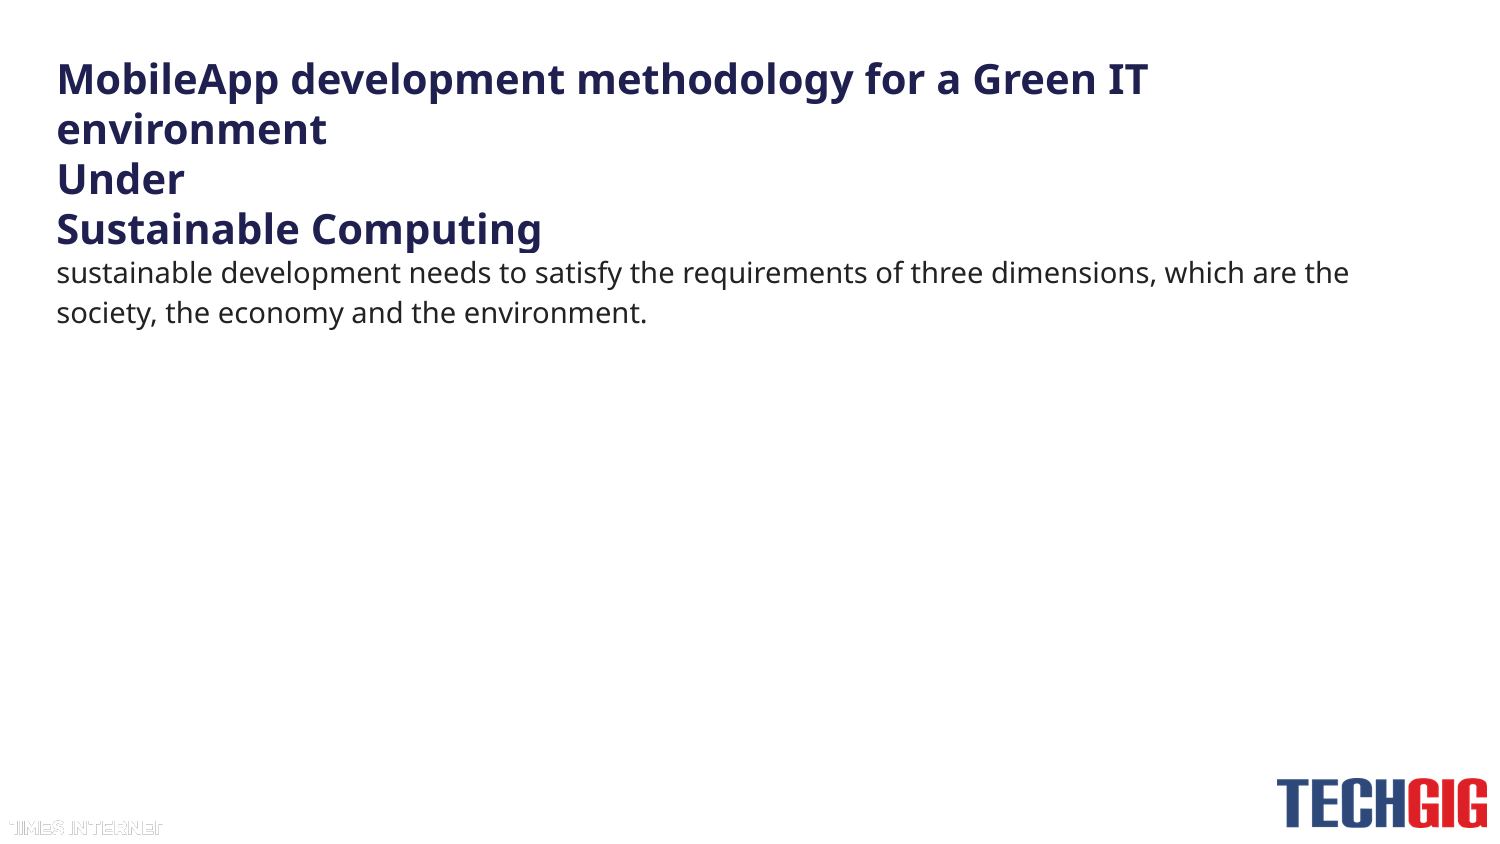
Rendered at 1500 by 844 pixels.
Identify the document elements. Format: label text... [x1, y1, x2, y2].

picture [1277, 777, 1488, 828]
text_box sustainable development needs to satisfy the requirements of three dimensions, which are the society, the economy and the environment. [41, 234, 1393, 659]
title MobileApp development methodology for a Green IT environment Under Sustainable Computing [41, 37, 1440, 223]
picture [8, 818, 164, 837]
